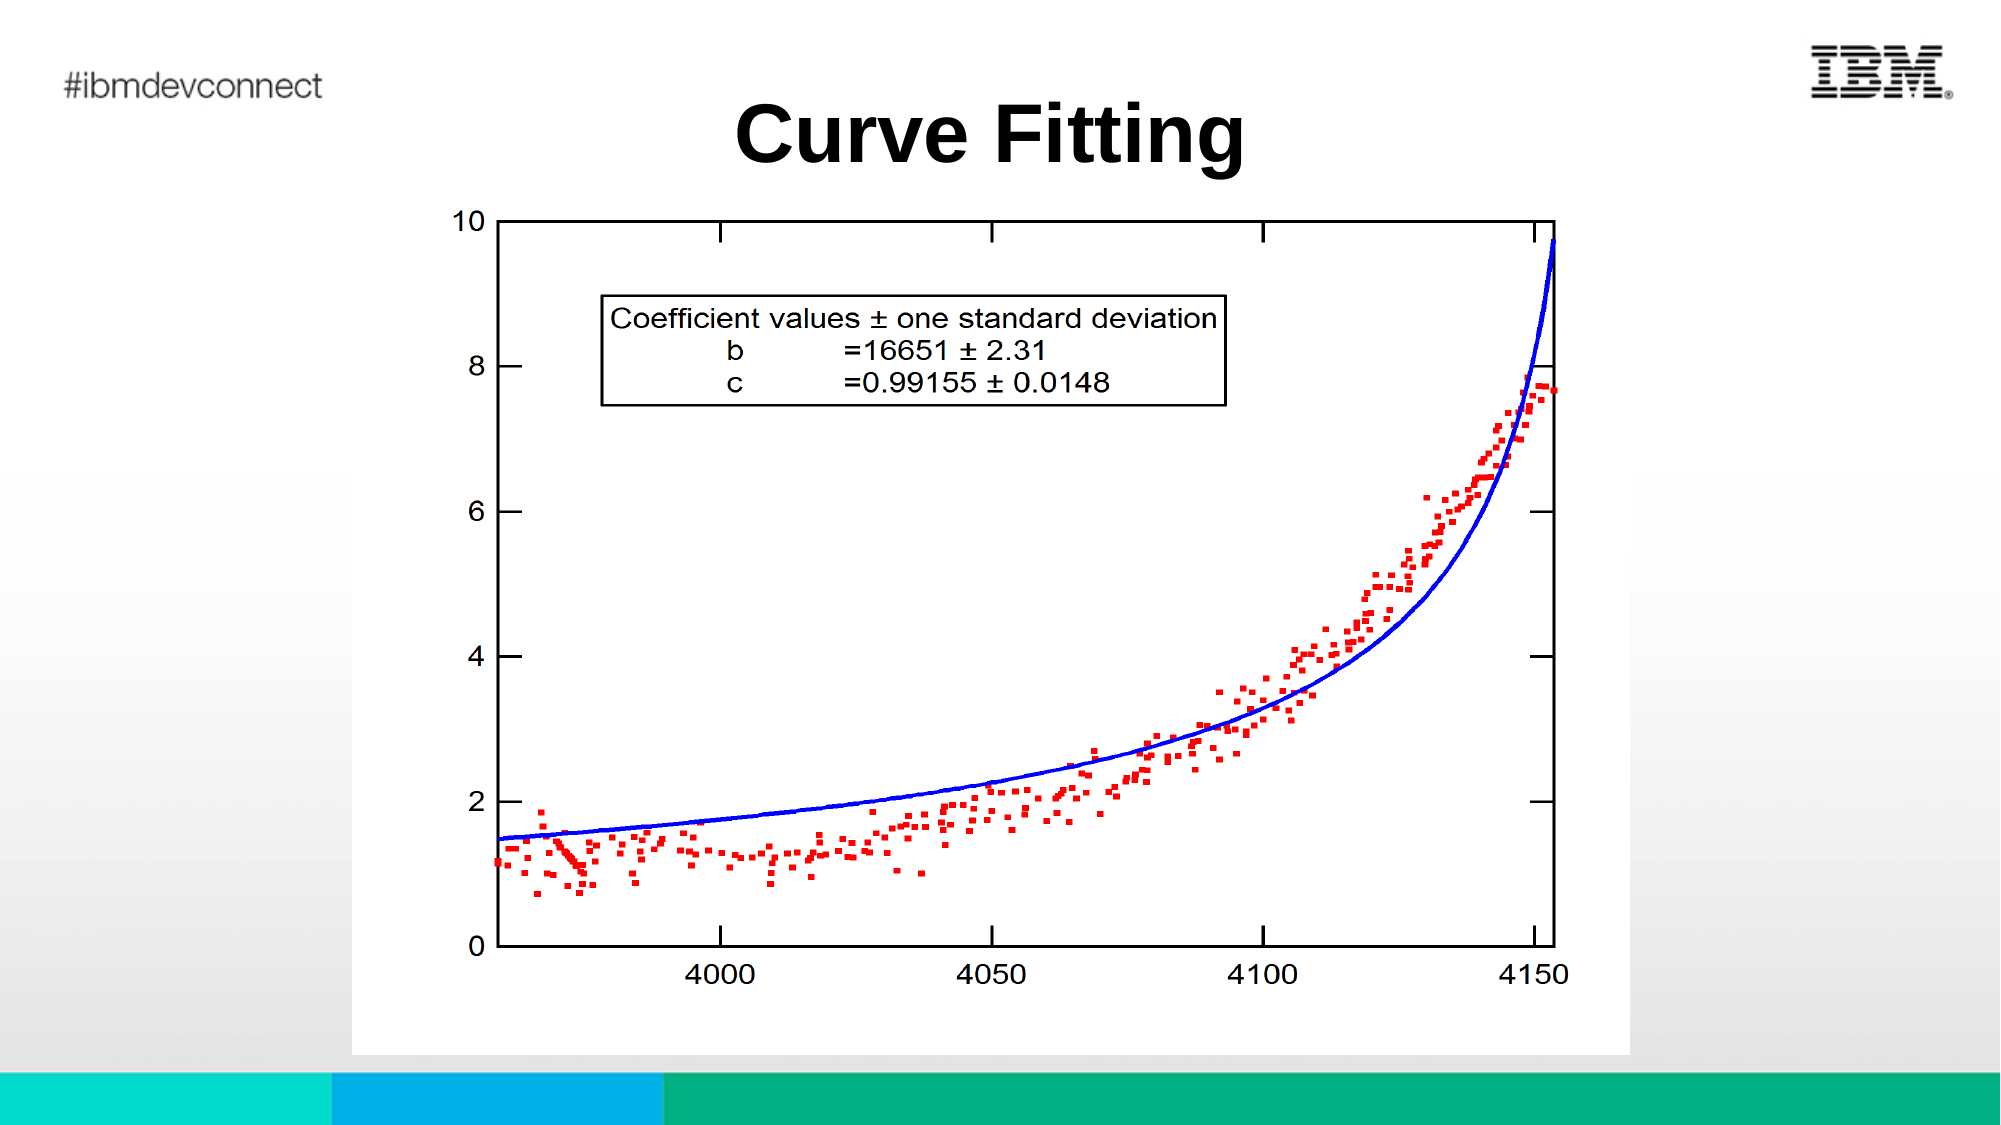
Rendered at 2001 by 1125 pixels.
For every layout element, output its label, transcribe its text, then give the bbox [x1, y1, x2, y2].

title Curve Fitting [36, 83, 1947, 252]
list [352, 189, 1630, 1055]
picture [0, 0, 2000, 1125]
